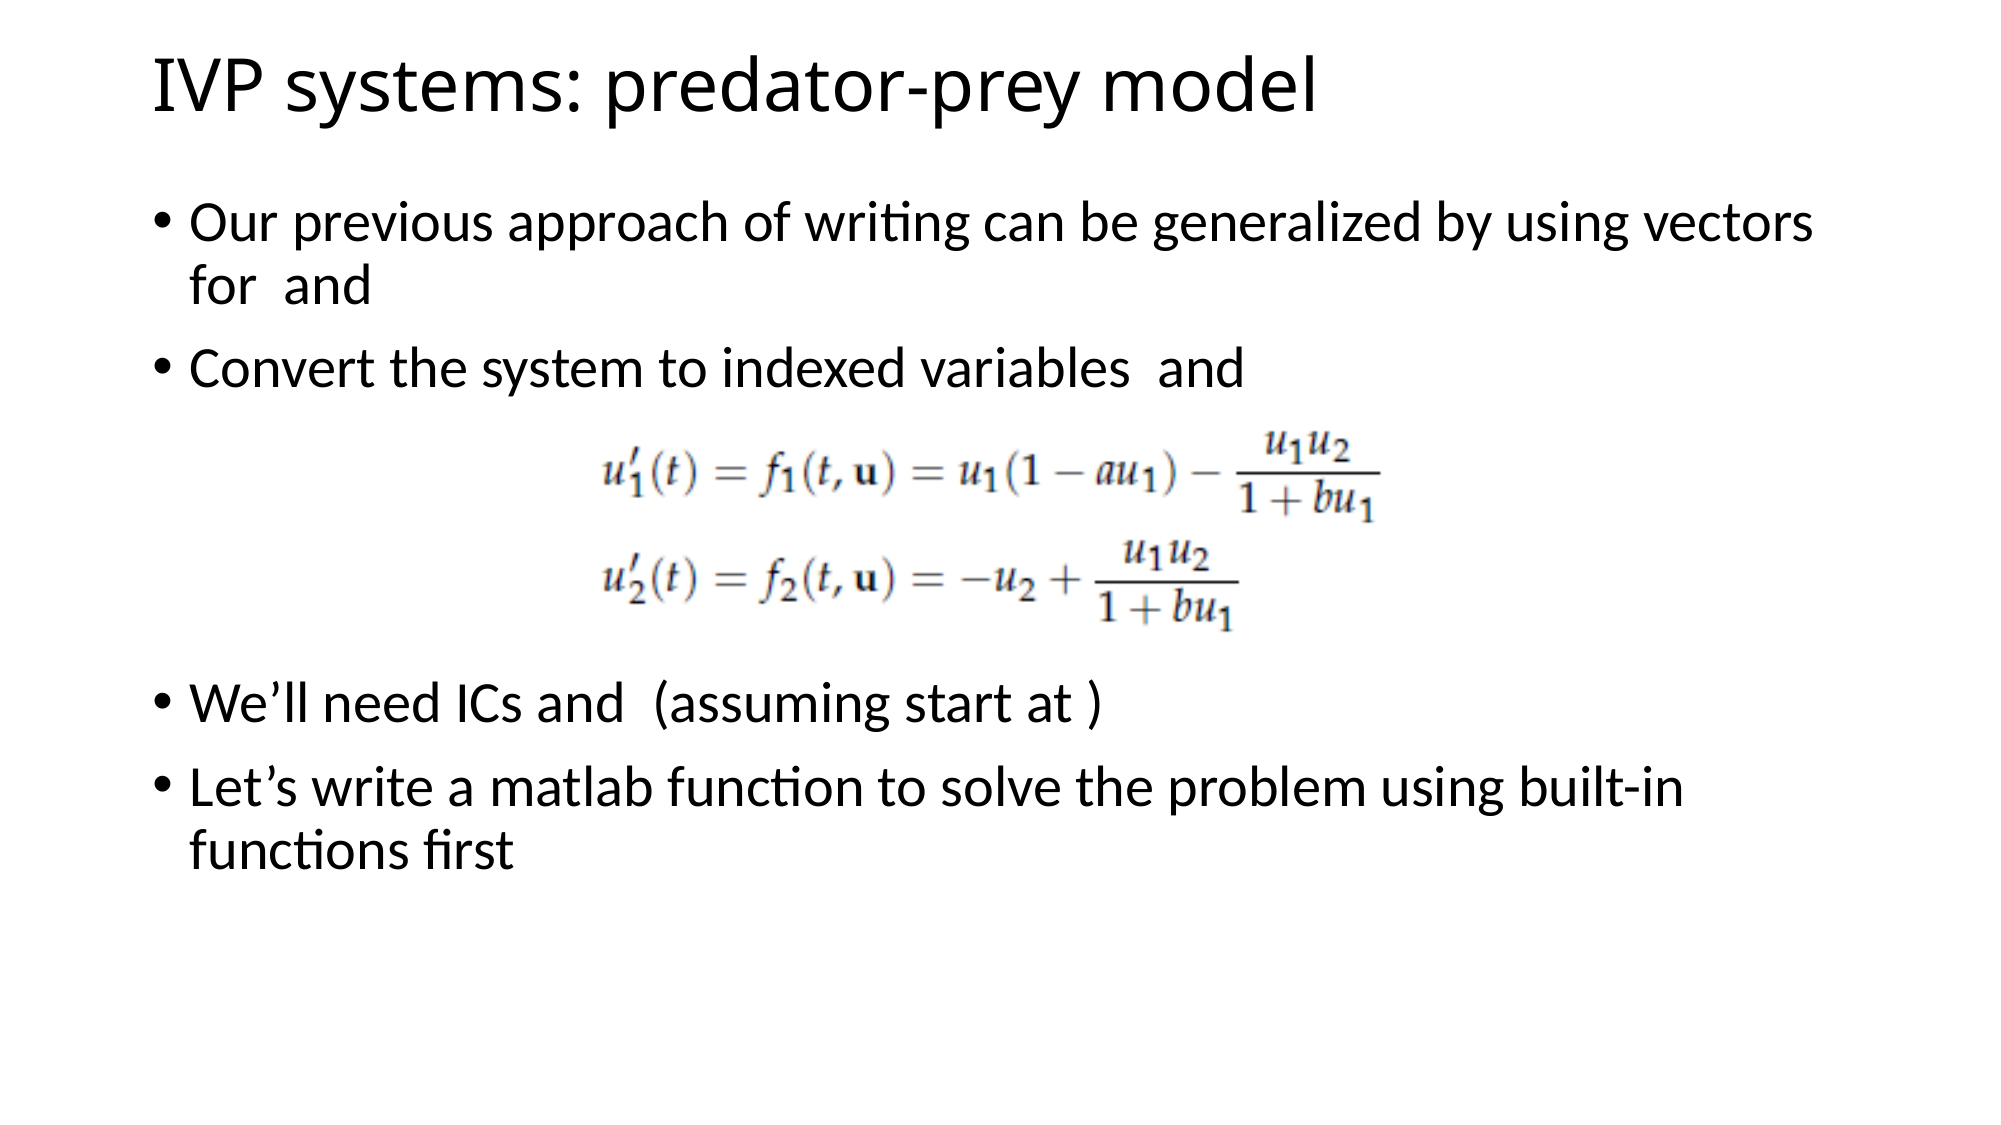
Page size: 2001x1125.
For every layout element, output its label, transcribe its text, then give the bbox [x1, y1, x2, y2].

picture [575, 422, 1414, 650]
title IVP systems: predator-prey model [137, 30, 1344, 145]
